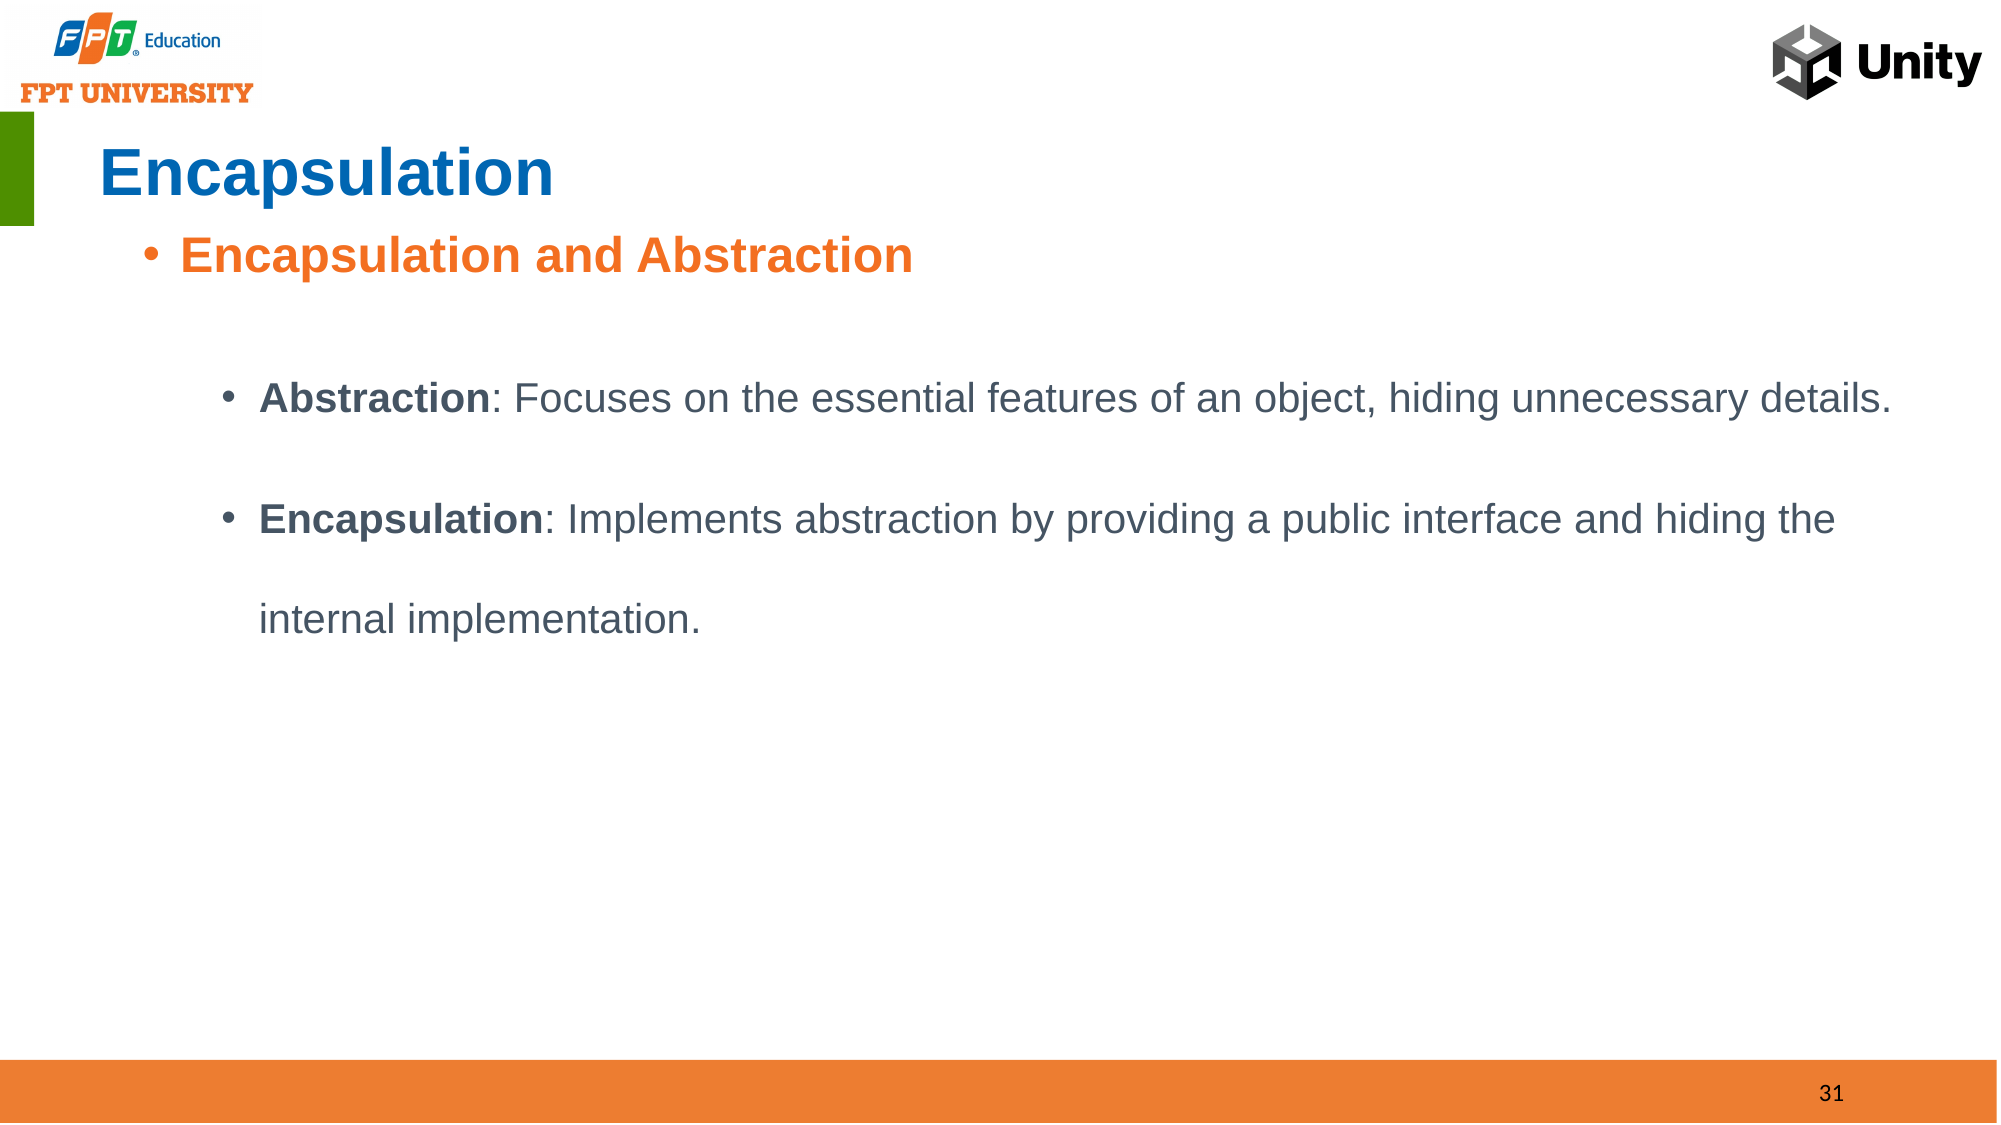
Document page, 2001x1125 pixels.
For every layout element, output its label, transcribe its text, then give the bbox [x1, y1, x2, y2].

list Encapsulation and Abstraction [142, 229, 1580, 322]
title Encapsulation [99, 115, 1900, 233]
list Abstraction: Focuses on the essential features of an object, hiding unnecessary details. Encapsulation: Implements abstraction by providing a public interface and hiding the internal implementation. [221, 321, 1900, 936]
picture [4, 4, 262, 108]
picture [1765, 0, 1991, 125]
slide_number 31 [1412, 1063, 1860, 1121]
